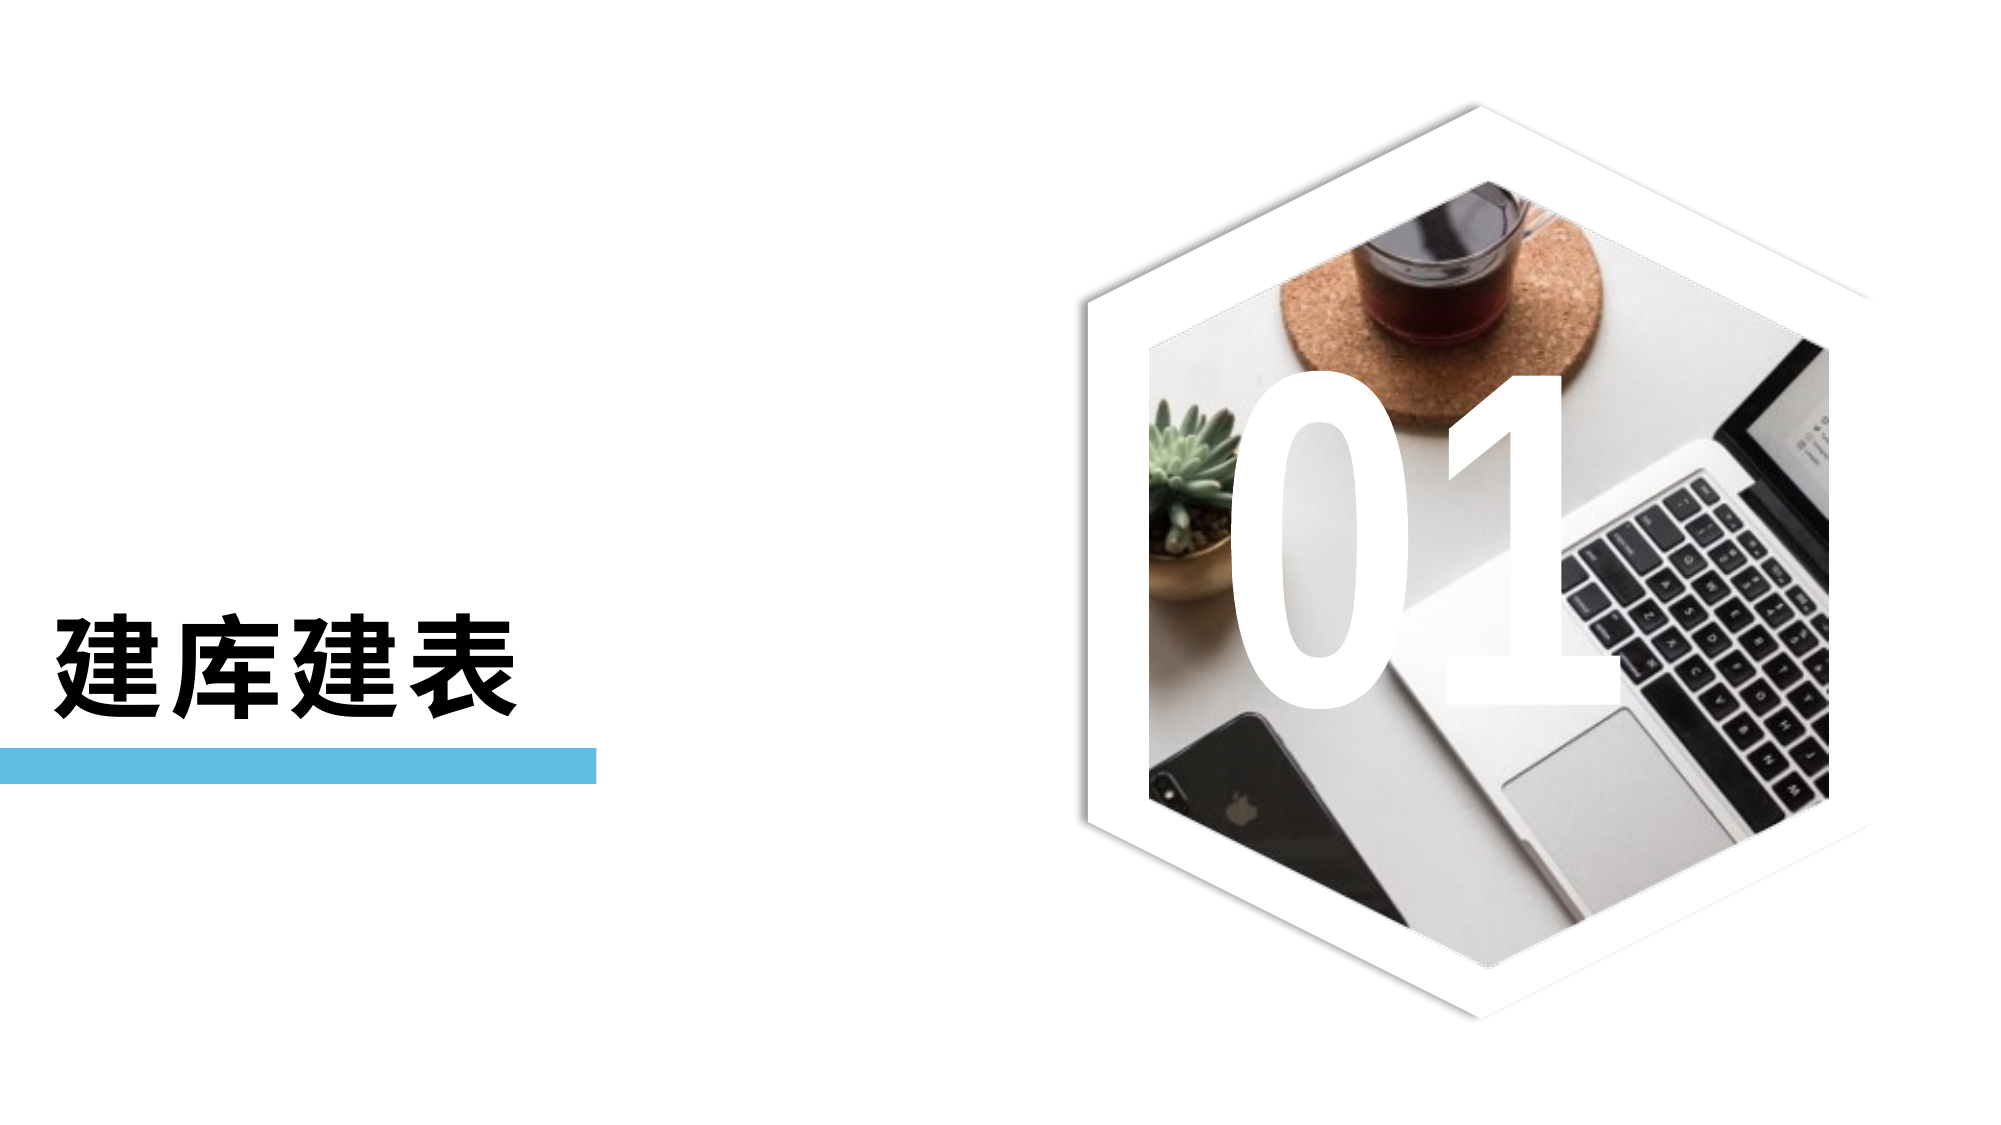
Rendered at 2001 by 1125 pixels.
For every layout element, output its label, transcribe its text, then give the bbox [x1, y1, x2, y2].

title 建库建表 [36, 588, 1104, 741]
picture [1149, 181, 1829, 969]
